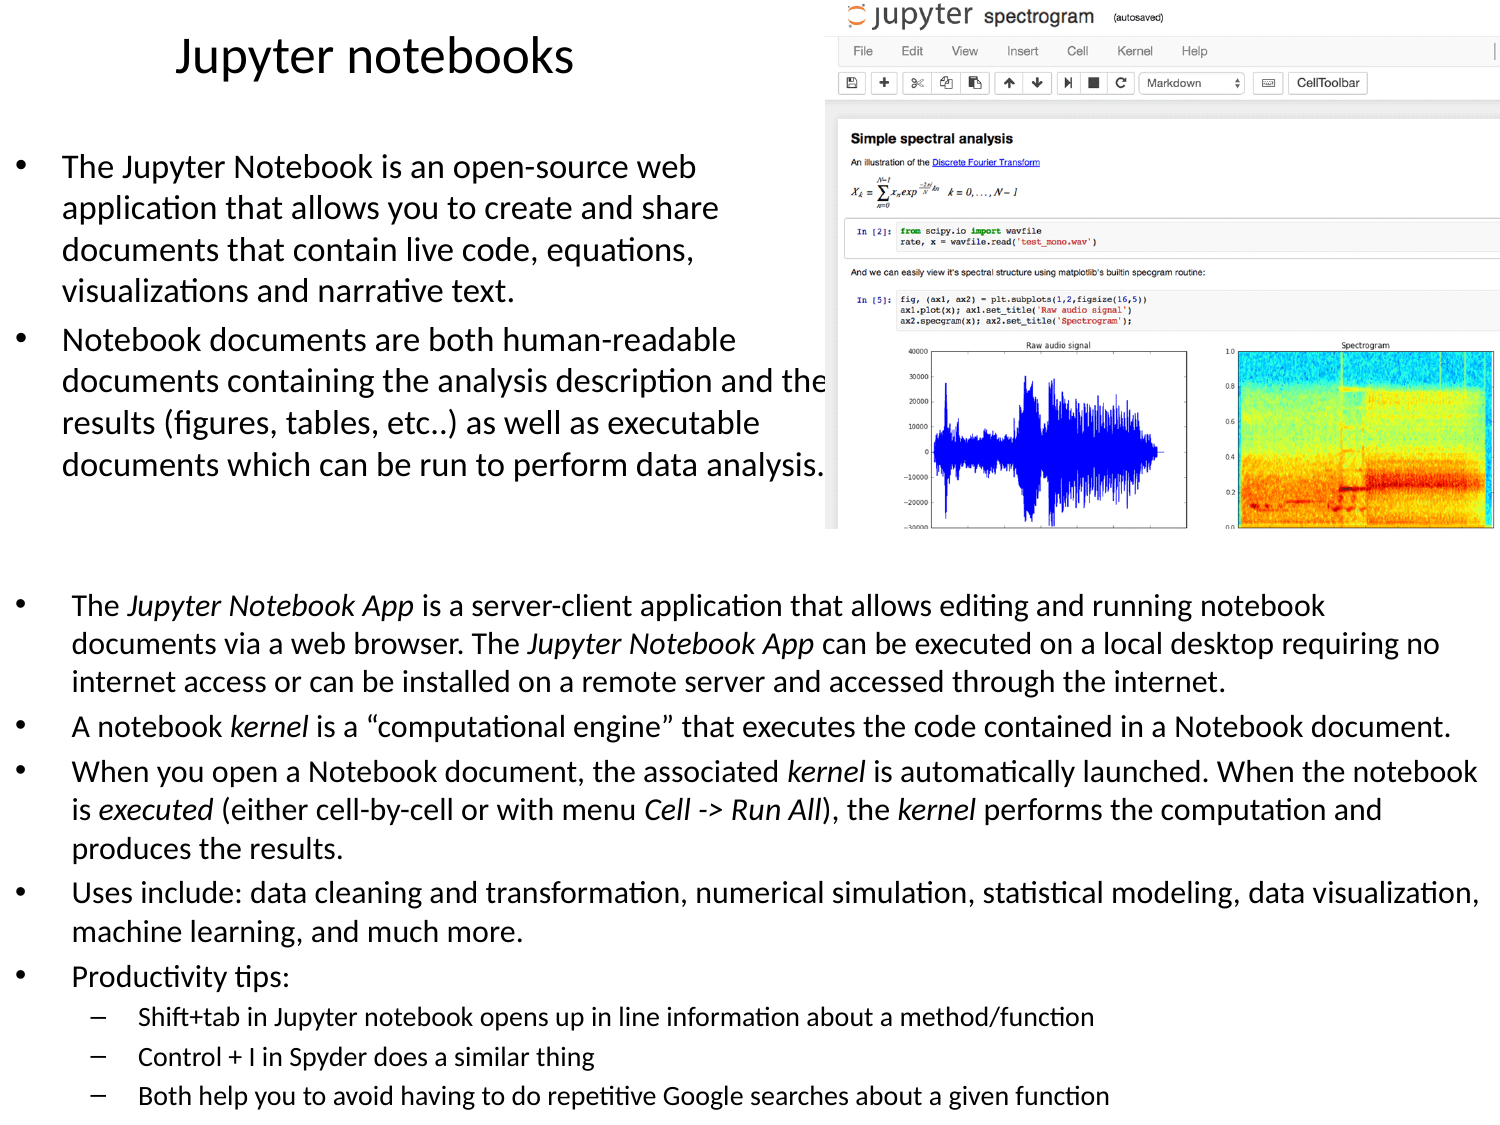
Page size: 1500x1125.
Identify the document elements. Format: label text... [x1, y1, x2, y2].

text_box The Jupyter Notebook App is a server-client application that allows editing and running notebook documents via a web browser. The Jupyter Notebook App can be executed on a local desktop requiring no internet access or can be installed on a remote server and accessed through the internet. A notebook kernel is a “computational engine” that executes the code contained in a Notebook document. When you open a Notebook document, the associated kernel is automatically launched. When the notebook is executed (either cell-by-cell or with menu Cell -> Run All), the kernel performs the computation and produces the results. Uses include: data cleaning and transformation, numerical simulation, statistical modeling, data visualization, machine learning, and much more. Productivity tips: Shift+tab in Jupyter notebook opens up in line information about a method/function Control + I in Spyder does a similar thing Both help you to avoid having to do repetitive Google searches about a given function [0, 576, 1500, 1125]
picture [824, 0, 1500, 529]
title Jupyter notebooks [75, 12, 675, 92]
list The Jupyter Notebook is an open-source web application that allows you to create and share documents that contain live code, equations, visualizations and narrative text. Notebook documents are both human-readable documents containing the analysis description and the results (figures, tables, etc..) as well as executable documents which can be run to perform data analysis. [0, 135, 819, 529]
